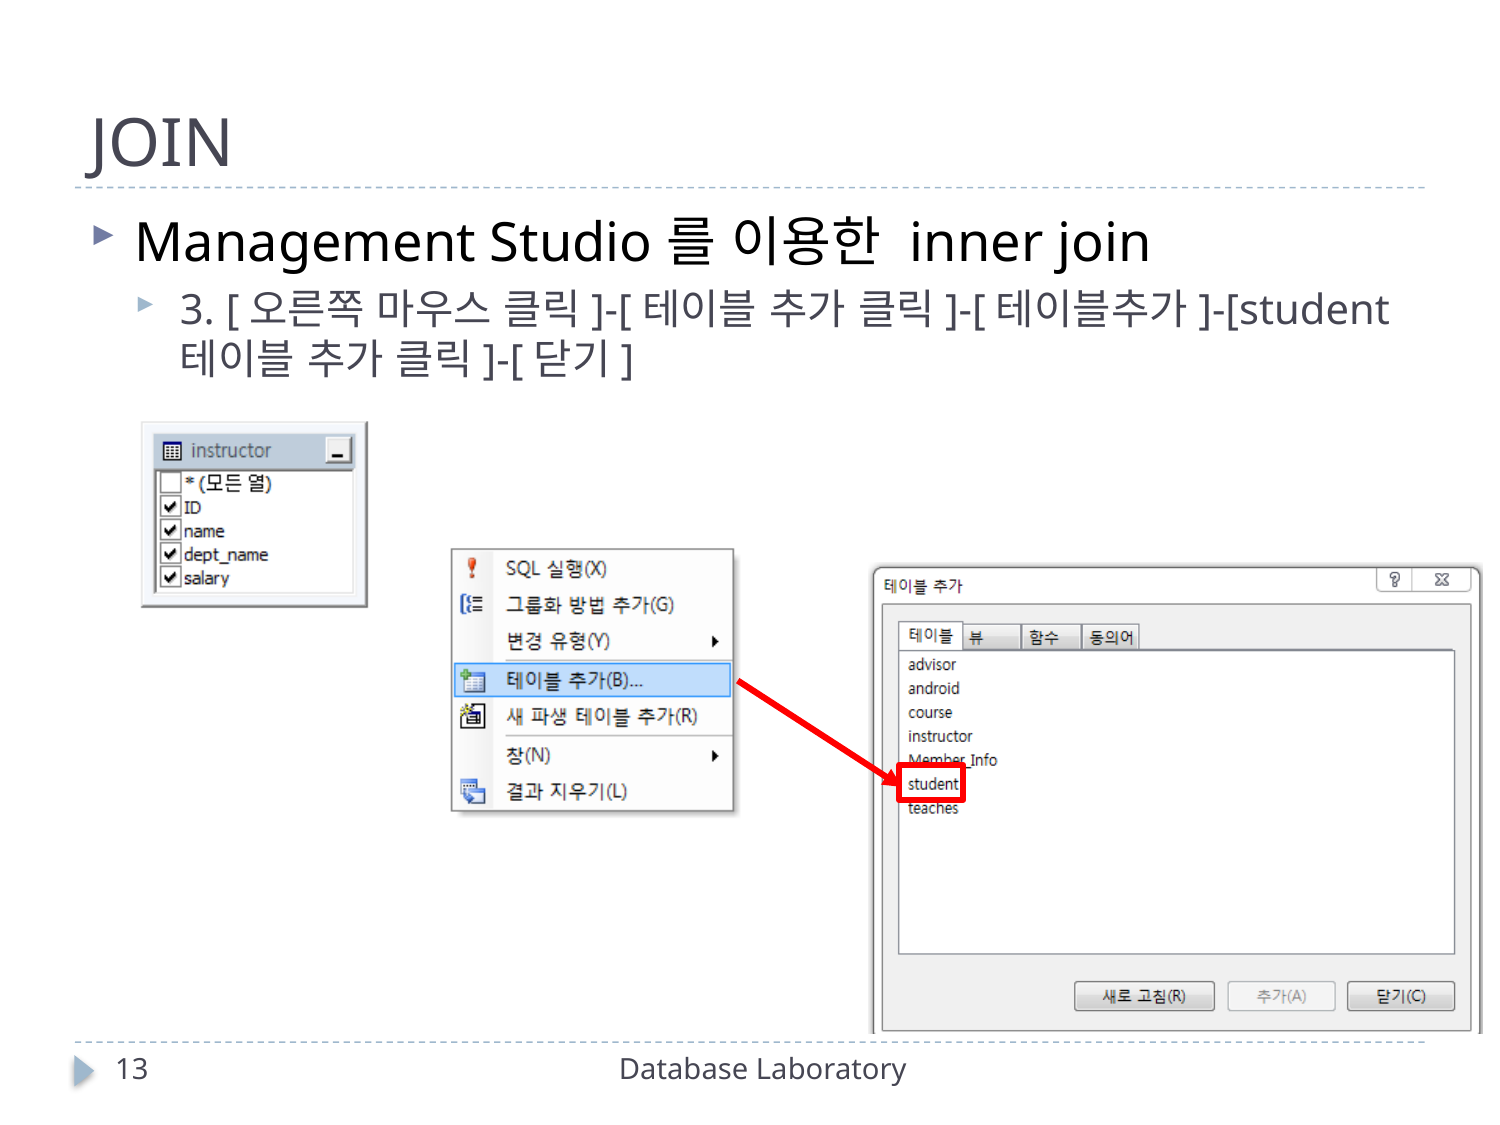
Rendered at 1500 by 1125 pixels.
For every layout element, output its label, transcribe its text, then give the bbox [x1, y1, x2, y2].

picture [121, 420, 751, 837]
list Management Studio를 이용한 inner join 3. [오른쪽 마우스 클릭]-[테이블 추가 클릭]-[테이블추가]-[student 테이블 추가 클릭]-[닫기] [74, 199, 1426, 1011]
picture [867, 562, 1483, 1034]
slide_number 13 [100, 1042, 426, 1103]
title JOIN [74, 24, 1426, 188]
footer Database Laboratory [475, 1042, 1051, 1103]
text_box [737, 680, 902, 788]
